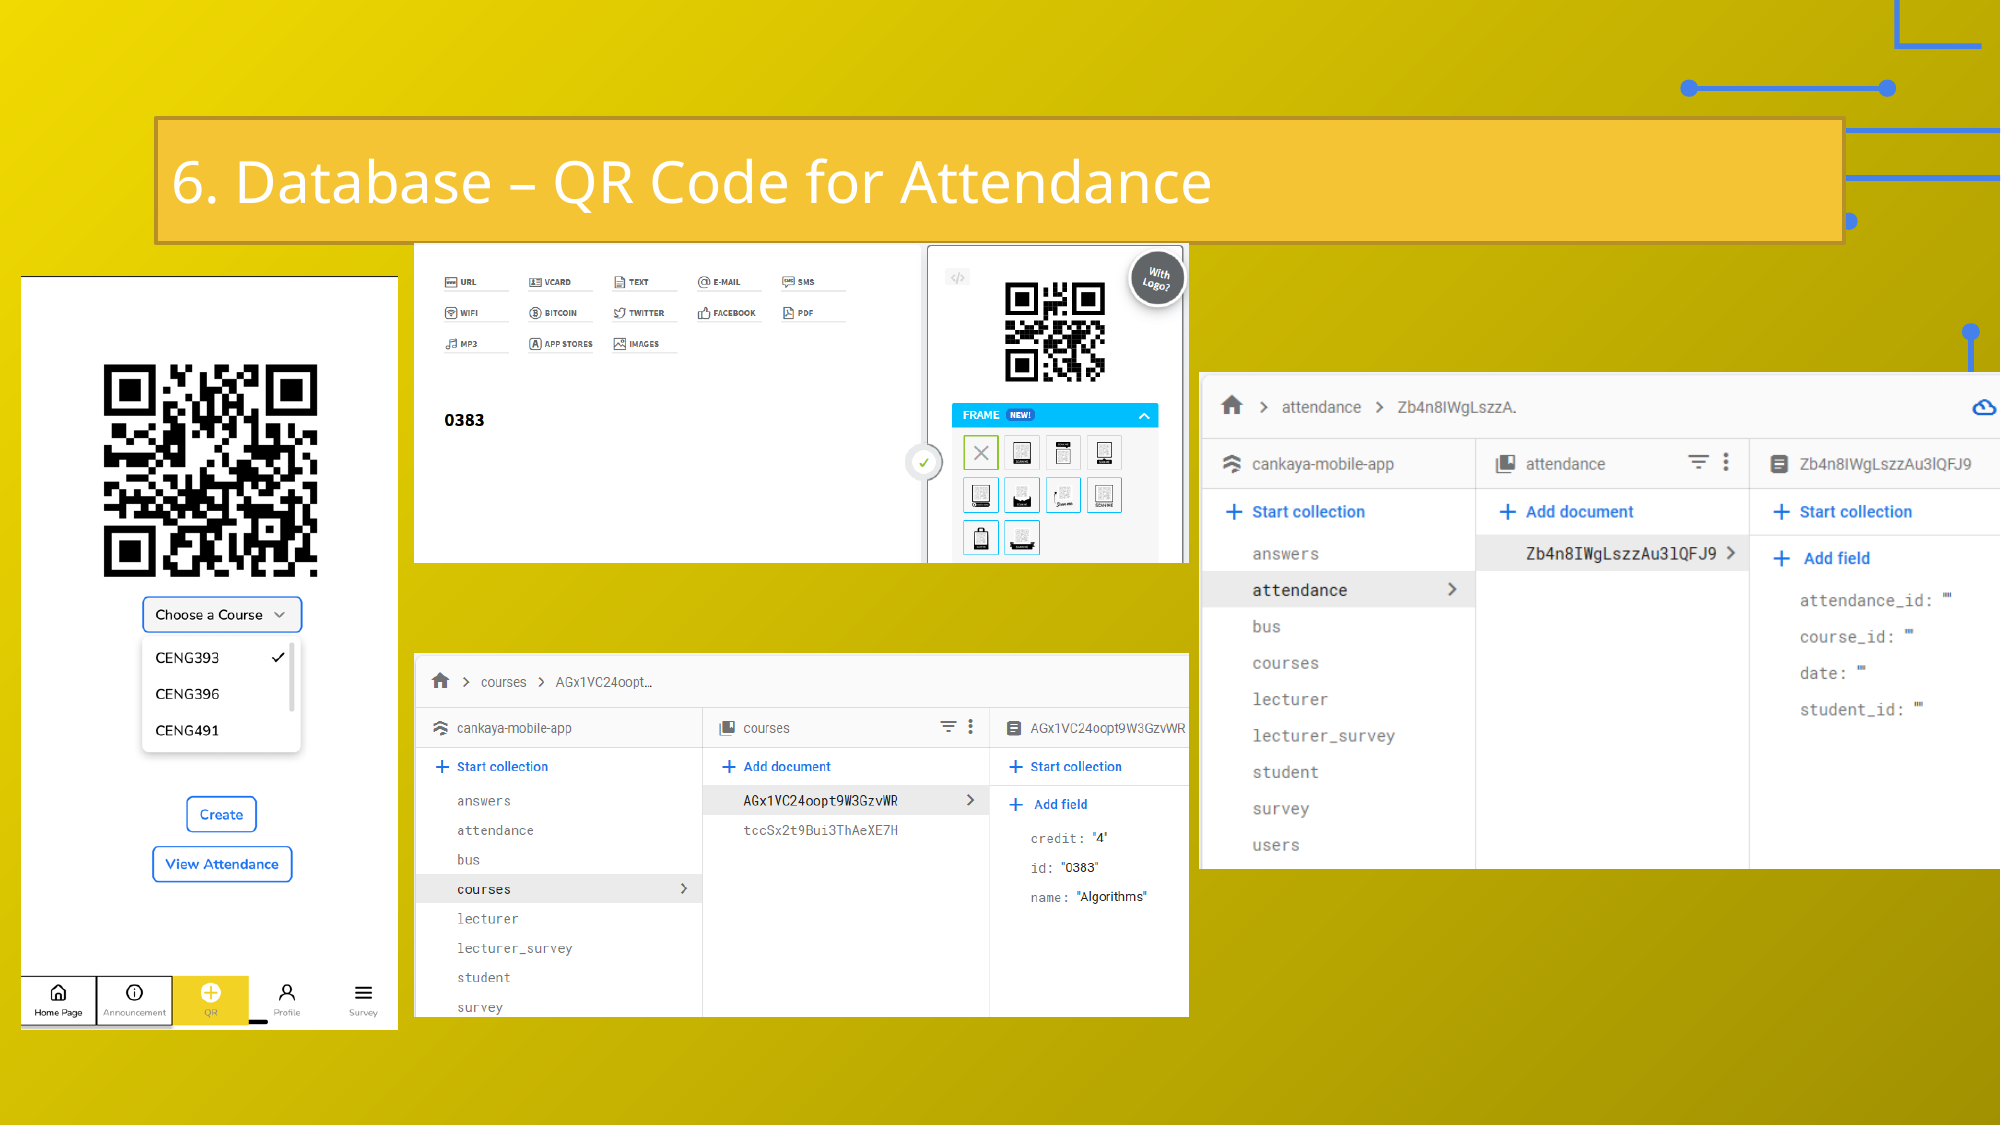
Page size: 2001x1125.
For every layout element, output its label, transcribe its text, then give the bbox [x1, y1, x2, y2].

picture [414, 652, 1189, 1017]
picture [414, 242, 1189, 563]
picture [1199, 372, 2000, 869]
picture [21, 275, 399, 1030]
title 6. Database – QR Code for Attendance [154, 116, 1846, 245]
